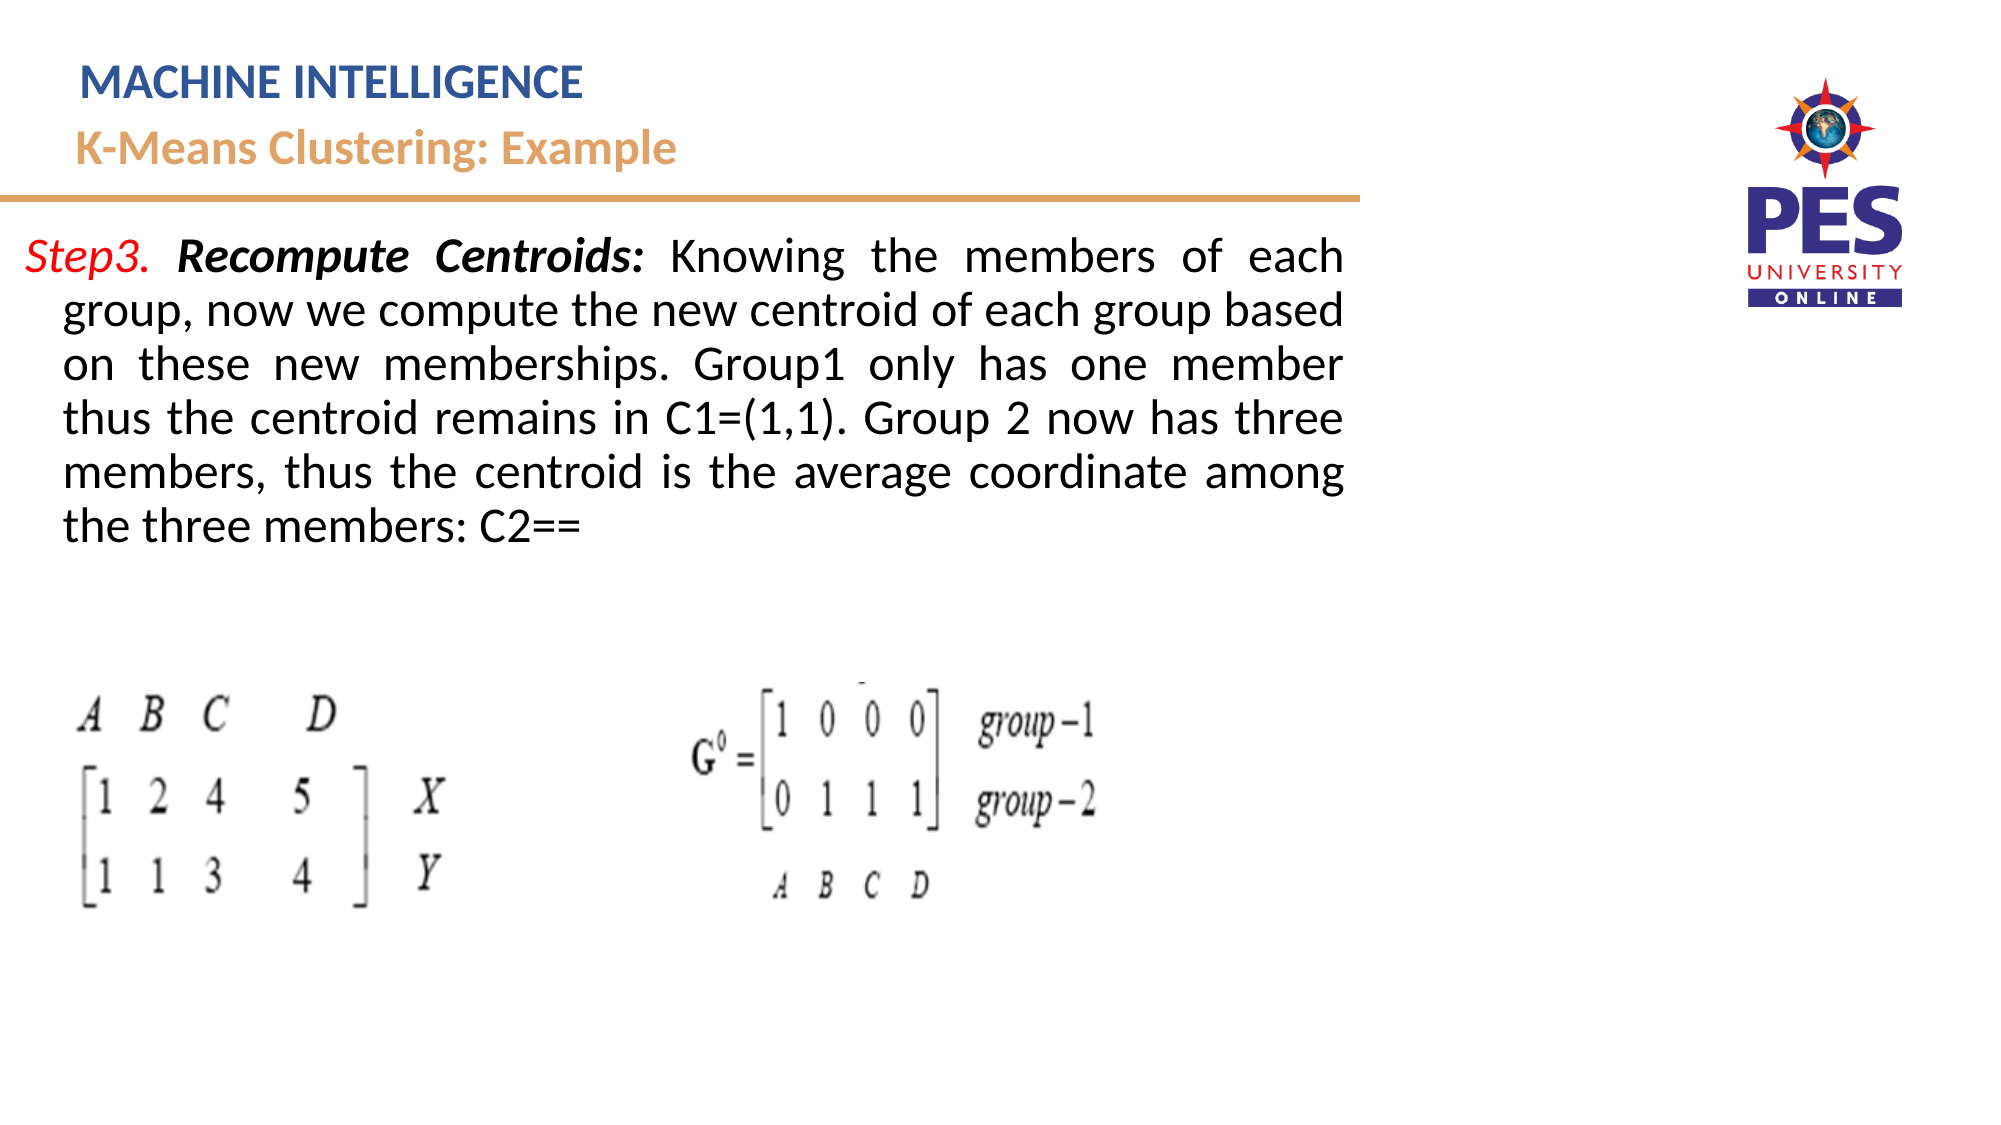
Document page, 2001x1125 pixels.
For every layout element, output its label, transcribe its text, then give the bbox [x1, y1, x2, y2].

text_box MACHINE INTELLIGENCE [64, 41, 1295, 117]
text_box K-Means Clustering: Example [60, 106, 1374, 242]
picture [10, 683, 573, 917]
picture [648, 682, 1138, 919]
picture [1748, 76, 1902, 307]
